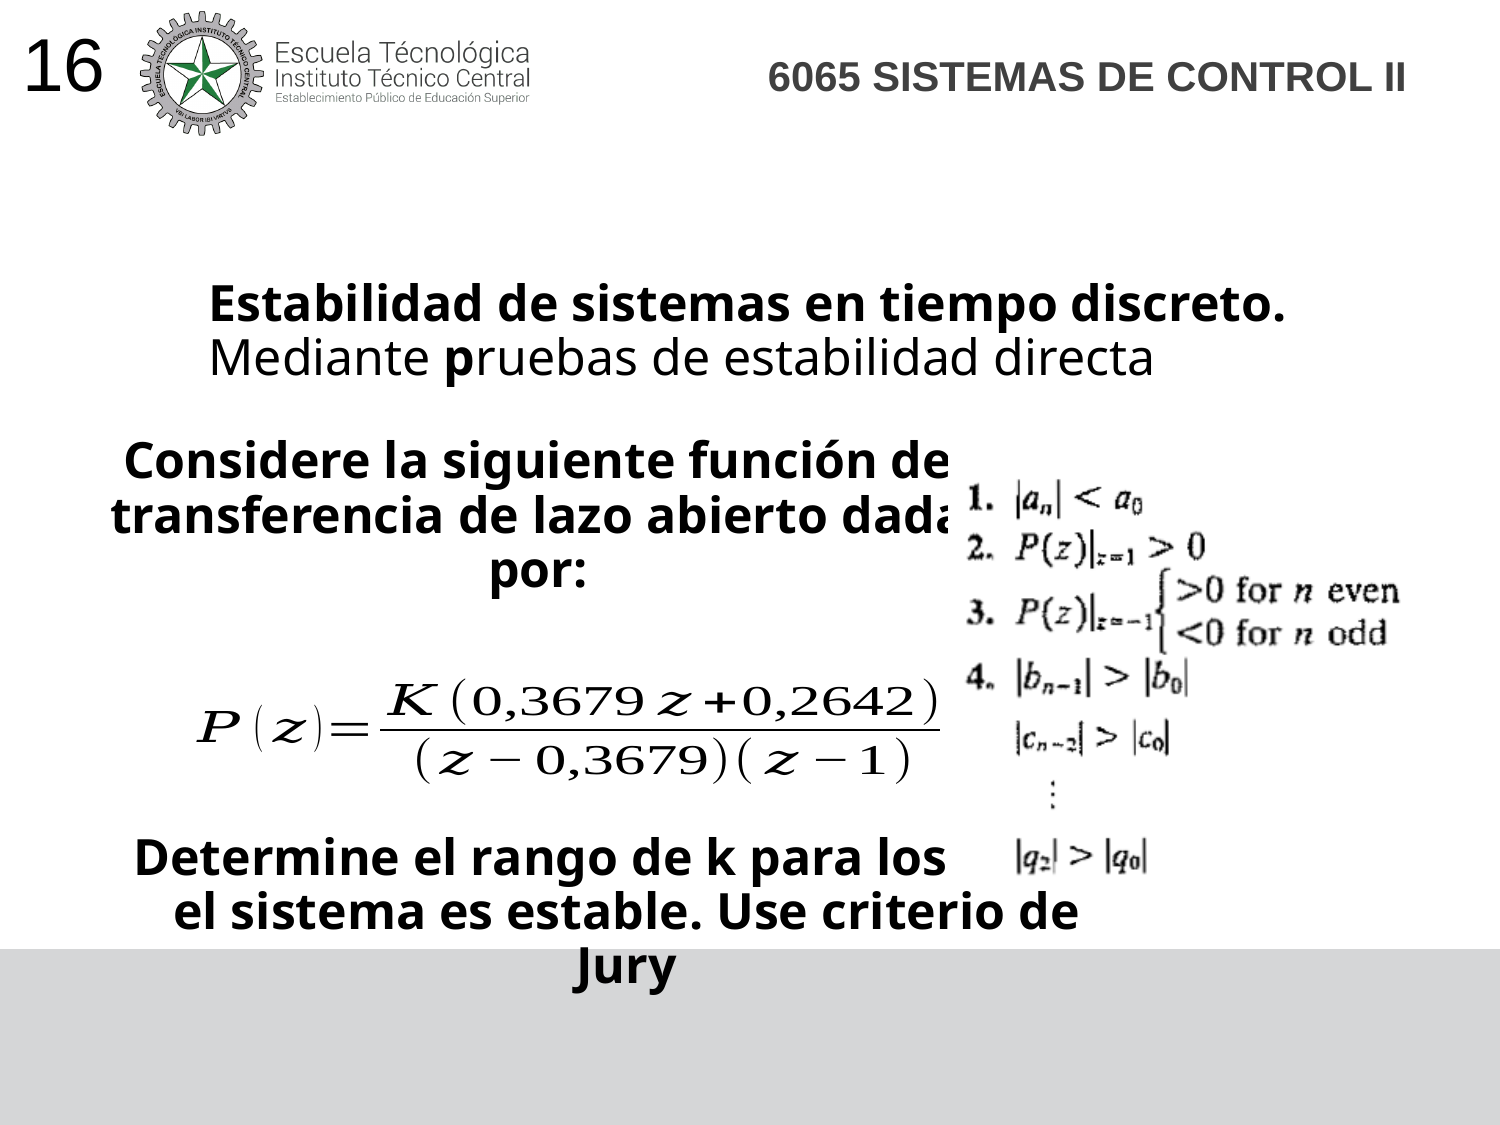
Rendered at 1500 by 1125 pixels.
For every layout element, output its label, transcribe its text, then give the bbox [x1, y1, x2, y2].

text_box Considere la siguiente función de transferencia de lazo abierto dada por: [90, 414, 986, 606]
picture [948, 456, 1440, 887]
text_box Determine el rango de k para los cuales el sistema es estable. Use criterio de Jury [106, 811, 1146, 1002]
picture [130, 7, 538, 138]
title Estabilidad de sistemas en tiempo discreto. Mediante pruebas de estabilidad directa [193, 262, 1447, 454]
text_box 6065 SISTEMAS DE CONTROL II [538, 42, 1422, 125]
text_box 16 [0, 0, 128, 114]
